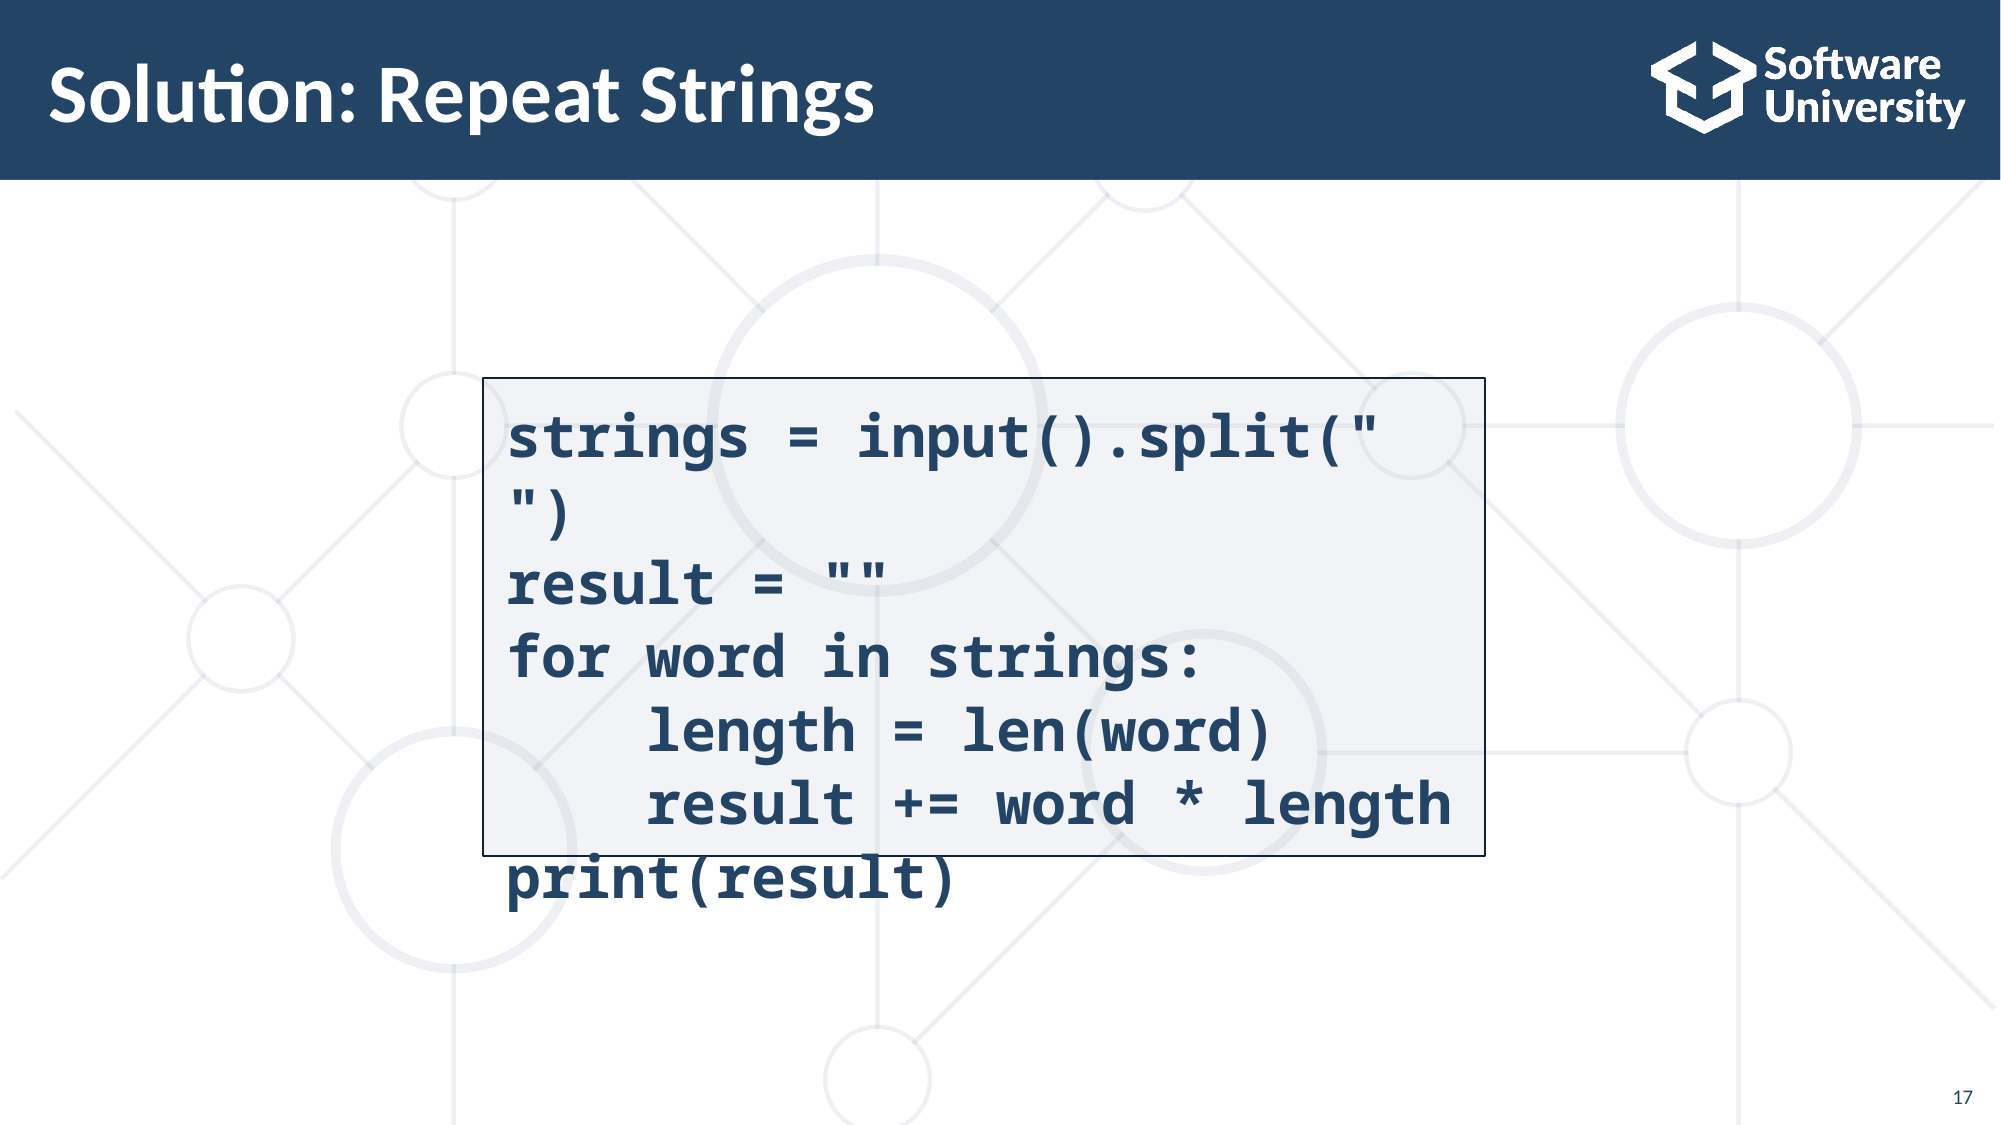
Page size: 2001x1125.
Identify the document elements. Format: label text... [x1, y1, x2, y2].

list strings = input().split(" ") result = "" for word in strings: length = len(word) result += word * length print(result) [482, 377, 1486, 857]
picture [1651, 41, 1966, 134]
title Solution: Repeat Strings [31, 16, 1625, 162]
text_box 17 [1927, 1067, 1989, 1117]
